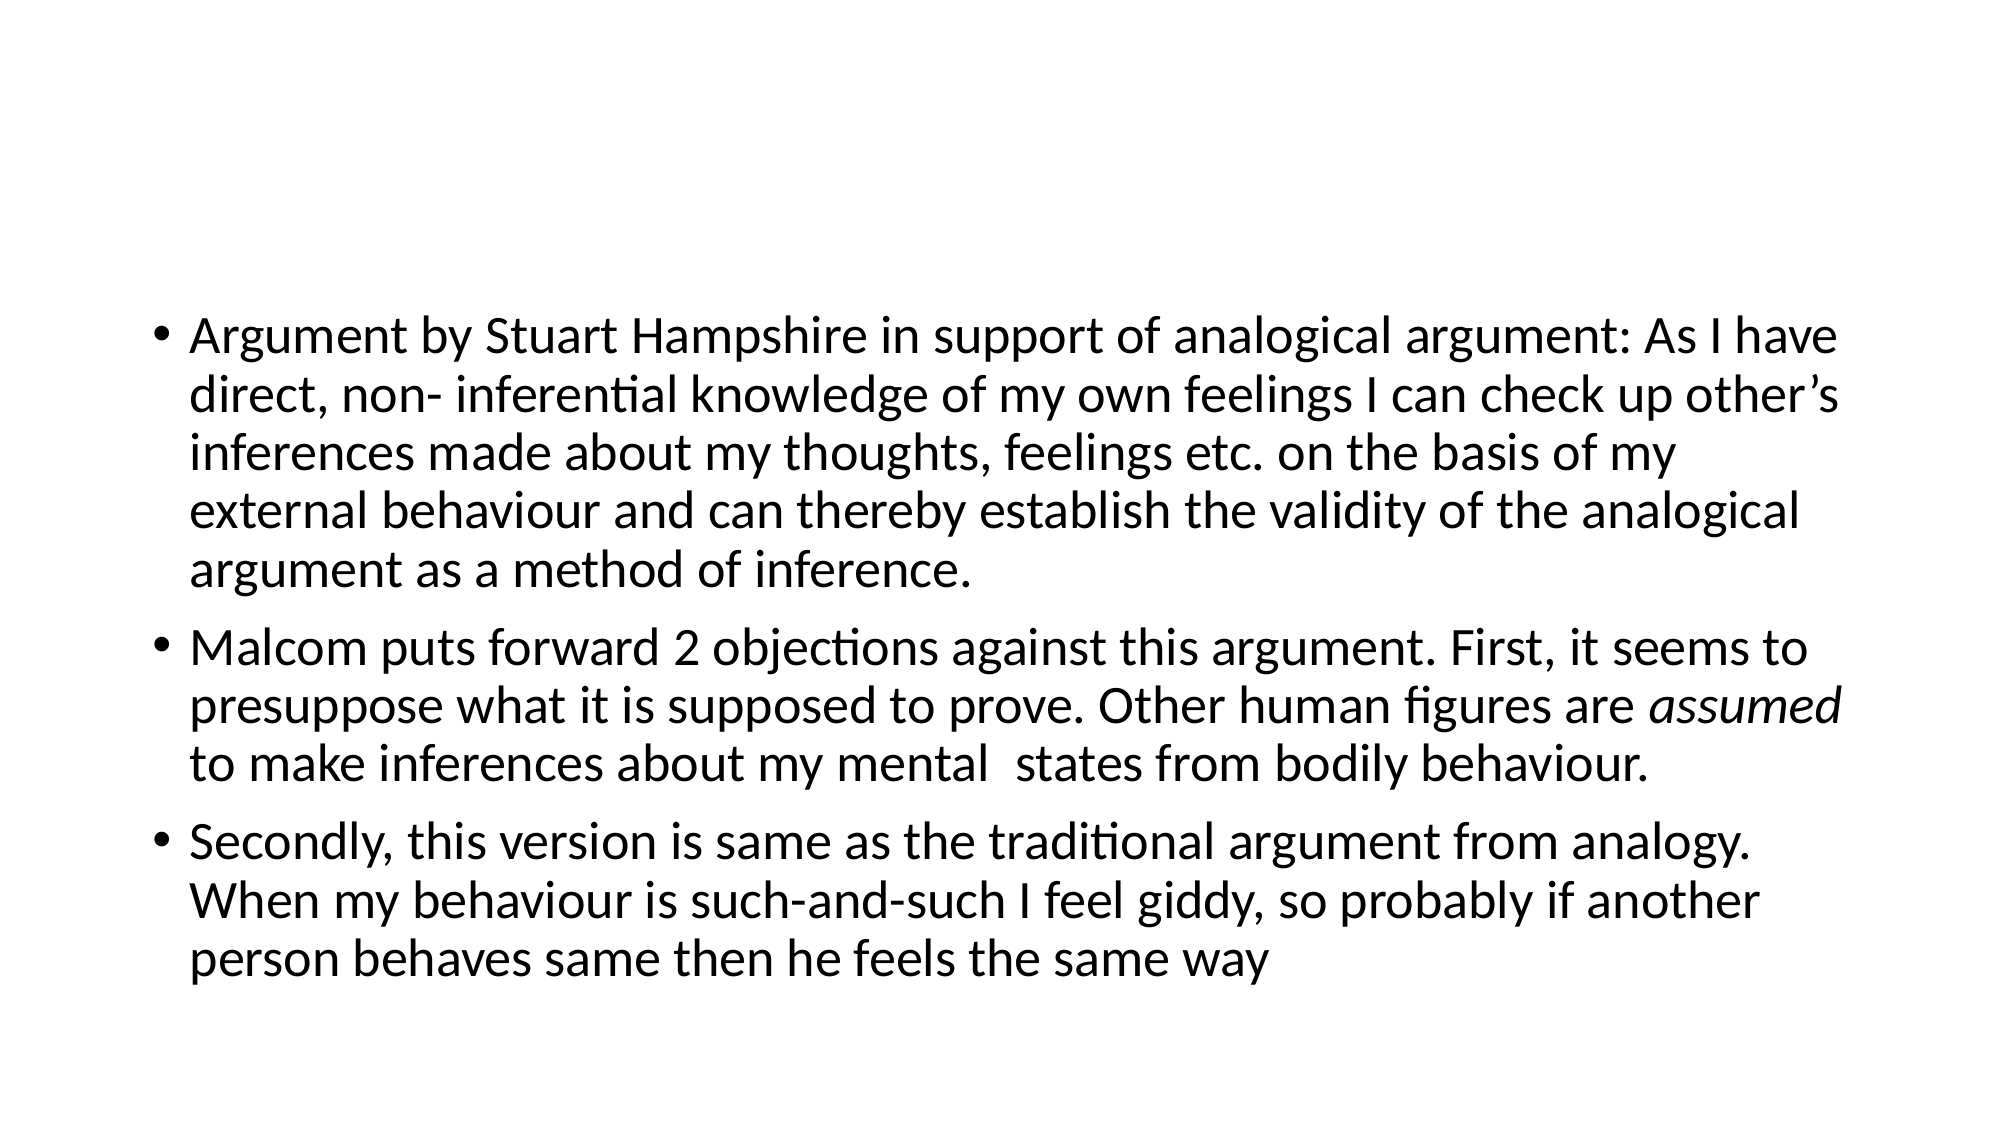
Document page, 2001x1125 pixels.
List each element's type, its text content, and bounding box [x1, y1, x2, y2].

list Argument by Stuart Hampshire in support of analogical argument: As I have direct, non- inferential knowledge of my own feelings I can check up other’s inferences made about my thoughts, feelings etc. on the basis of my external behaviour and can thereby establish the validity of the analogical argument as a method of inference. Malcom puts forward 2 objections against this argument. First, it seems to presuppose what it is supposed to prove. Other human figures are assumed to make inferences about my mental states from bodily behaviour. Secondly, this version is same as the traditional argument from analogy. When my behaviour is such-and-such I feel giddy, so probably if another person behaves same then he feels the same way [137, 299, 1863, 1014]
